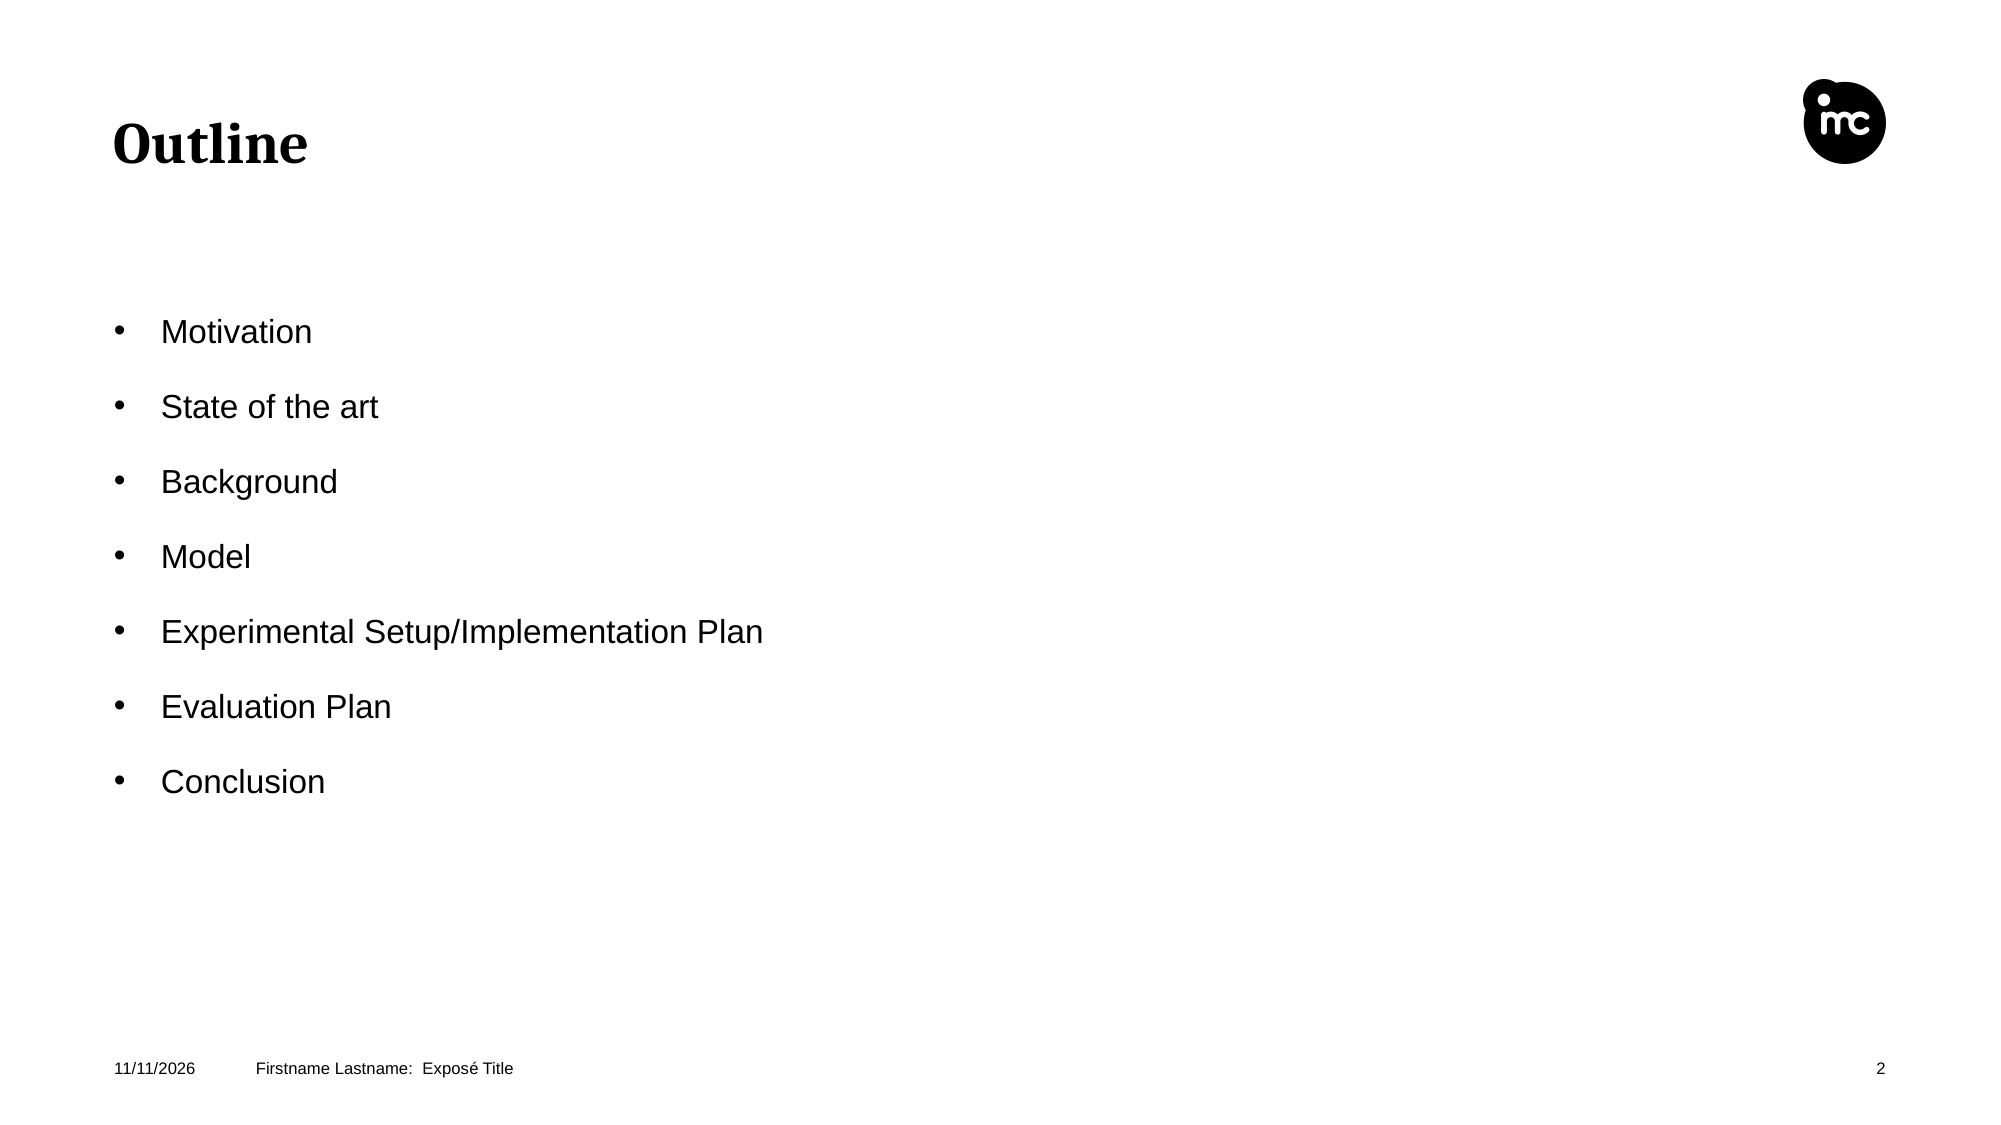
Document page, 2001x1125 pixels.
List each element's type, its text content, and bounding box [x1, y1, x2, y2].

footer Firstname Lastname: Exposé Title [255, 1056, 1792, 1080]
list Motivation State of the art Background Model Experimental Setup/Implementation Plan Evaluation Plan Conclusion [114, 302, 1579, 1012]
picture [1803, 79, 1886, 164]
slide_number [114, 1056, 245, 1080]
title Outline [114, 113, 1579, 244]
slide_number 2 [1803, 1056, 1886, 1080]
